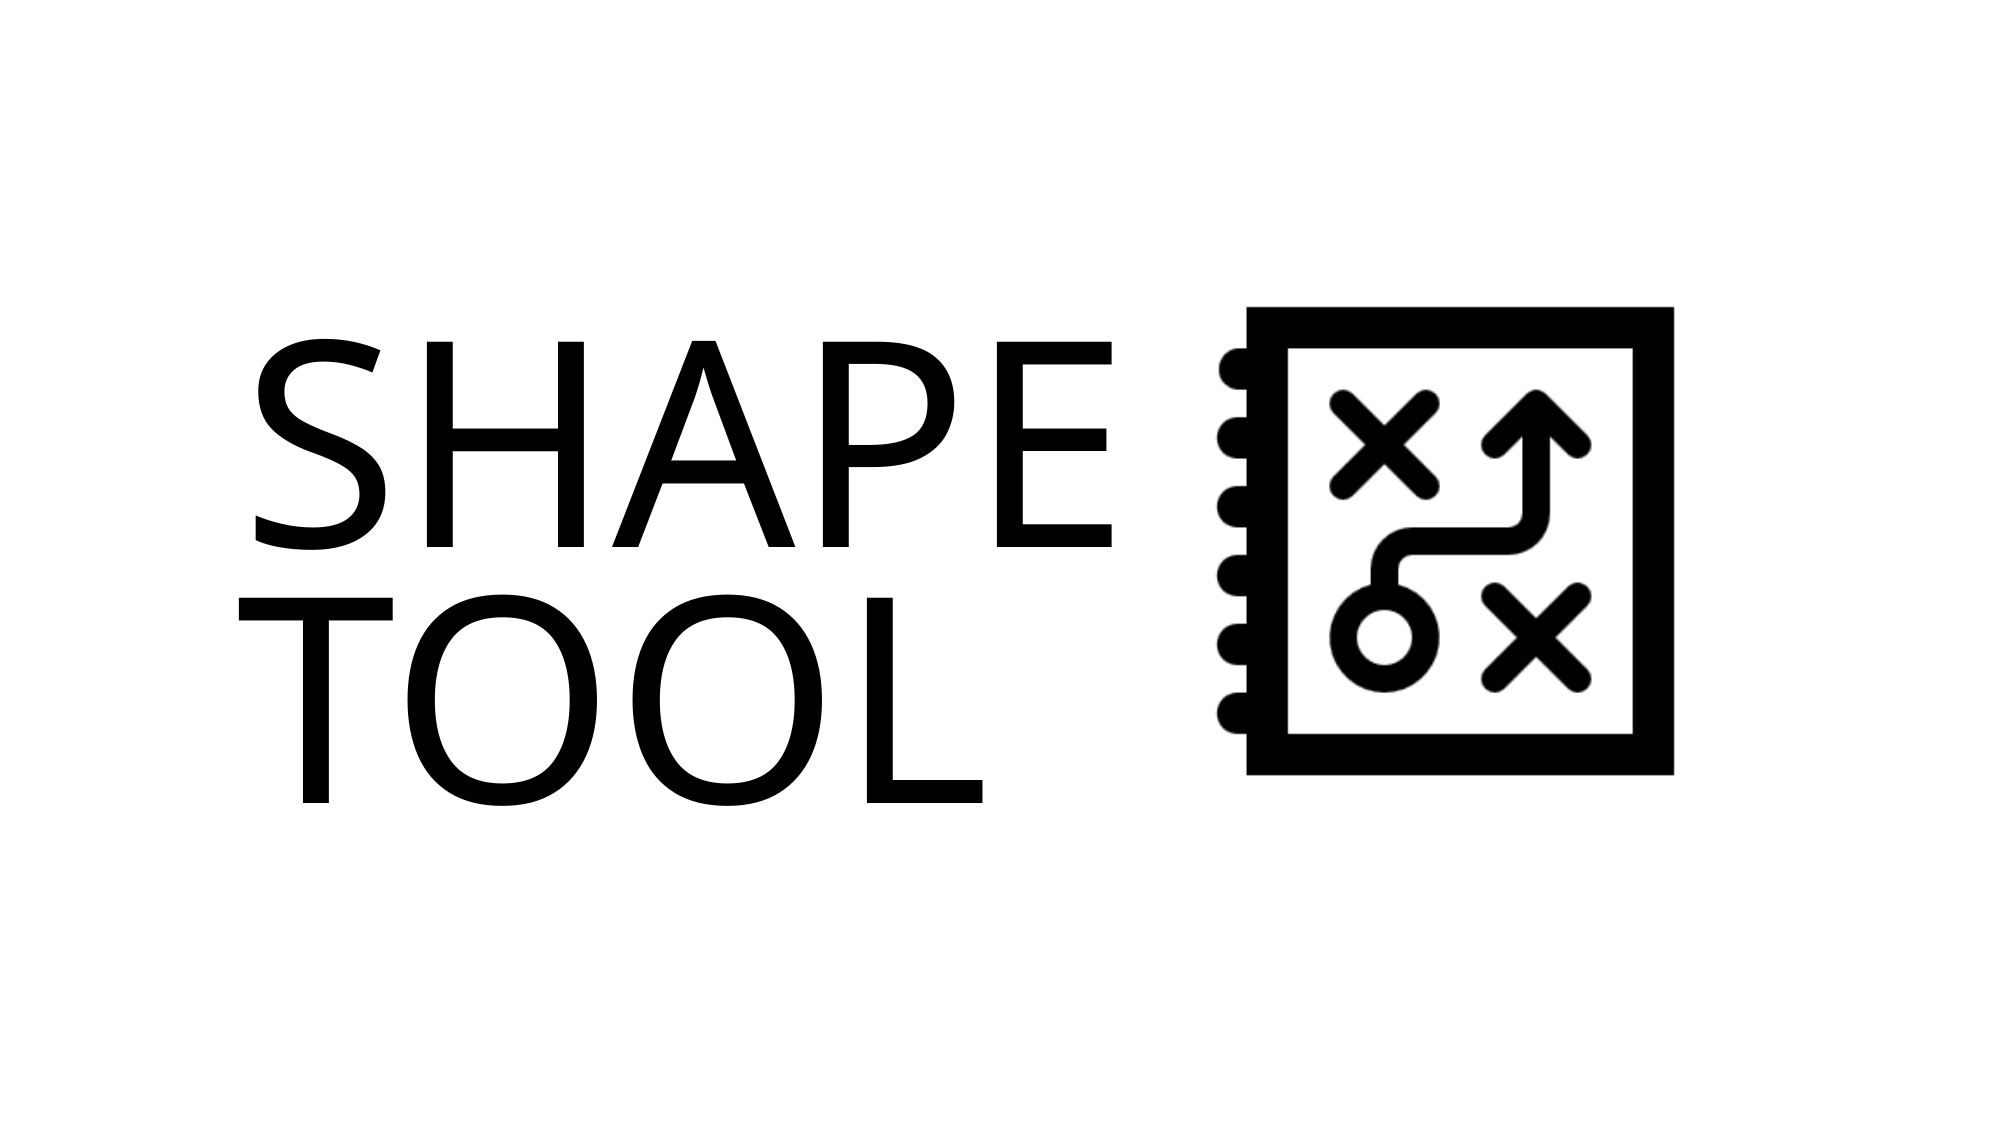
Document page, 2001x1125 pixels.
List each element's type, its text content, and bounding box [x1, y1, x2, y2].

picture [1109, 211, 1771, 872]
text_box TOOL [221, 508, 1006, 869]
text_box SHAPE [226, 252, 1109, 613]
